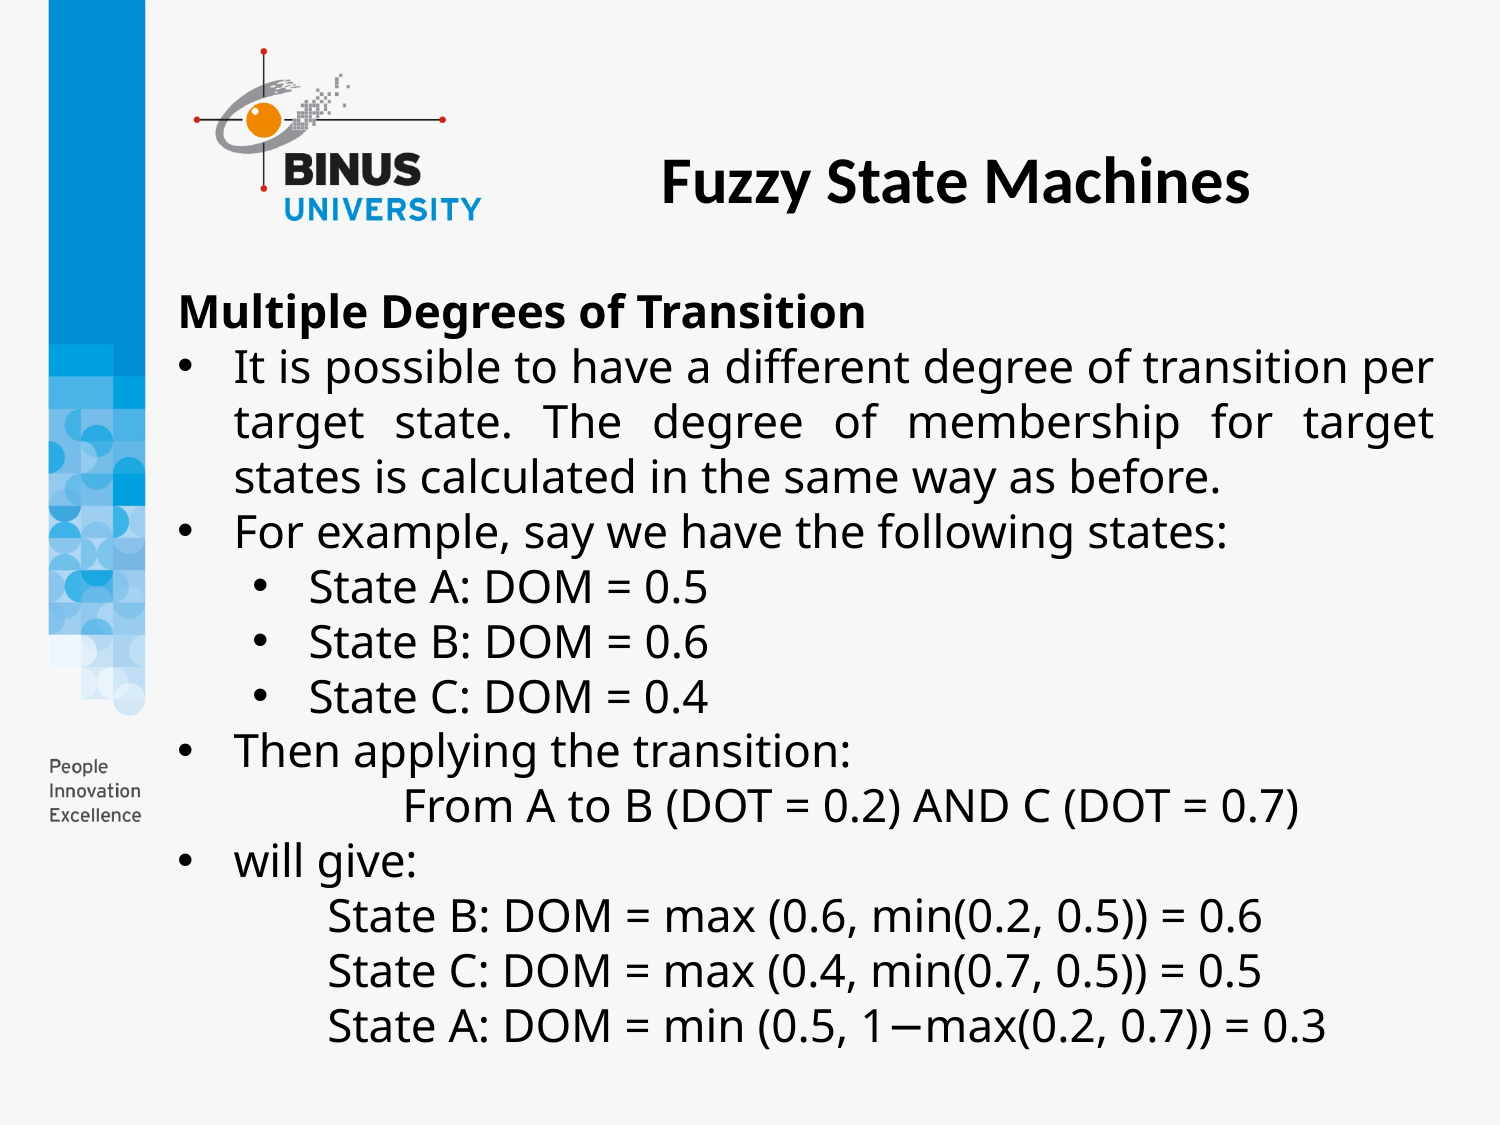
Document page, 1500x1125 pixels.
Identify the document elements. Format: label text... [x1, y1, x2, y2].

text_box Multiple Degrees of Transition It is possible to have a different degree of transition per target state. The degree of membership for target states is calculated in the same way as before. For example, say we have the following states: State A: DOM = 0.5 State B: DOM = 0.6 State C: DOM = 0.4 Then applying the transition: From A to B (DOT = 0.2) AND C (DOT = 0.7) will give: State B: DOM = max (0.6, min(0.2, 0.5)) = 0.6 State C: DOM = max (0.4, min(0.7, 0.5)) = 0.5 State A: DOM = min (0.5, 1−max(0.2, 0.7)) = 0.3 [162, 274, 1450, 1060]
picture [0, 0, 1500, 845]
text_box Fuzzy State Machines [437, 129, 1475, 224]
